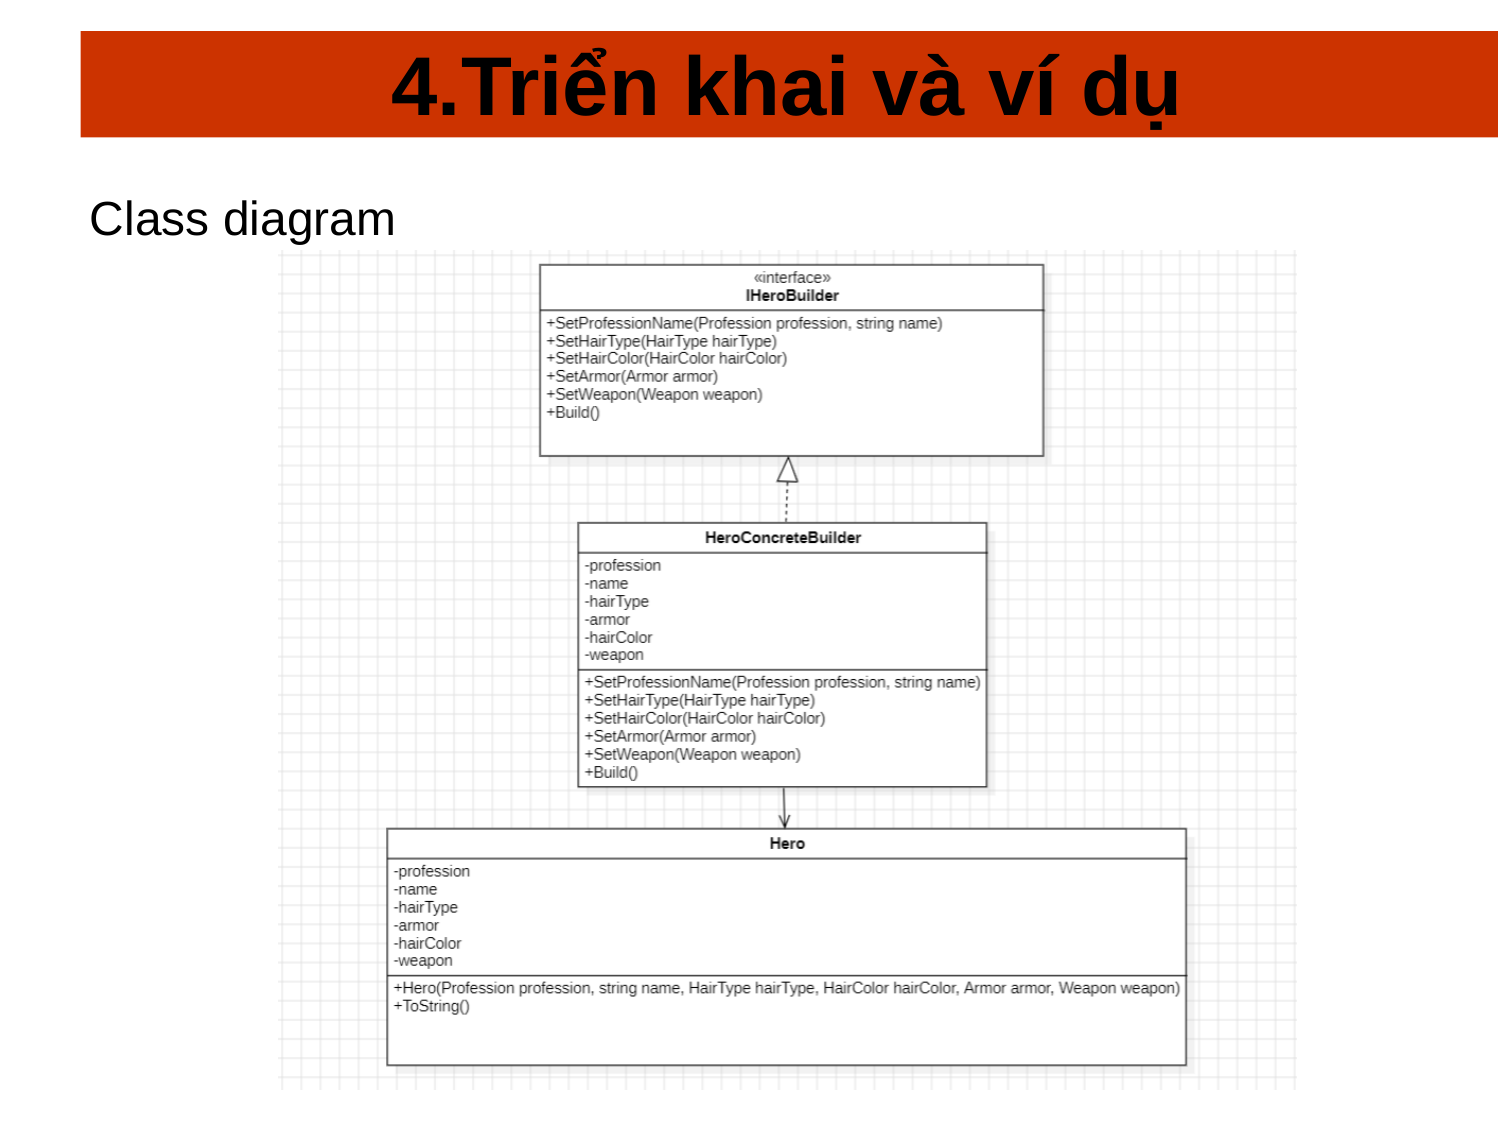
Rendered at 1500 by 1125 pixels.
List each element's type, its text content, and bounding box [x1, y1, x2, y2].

picture [277, 250, 1297, 1090]
text_box Class diagram [74, 180, 891, 253]
title 4.Triển khai và ví dụ [75, 24, 1500, 138]
